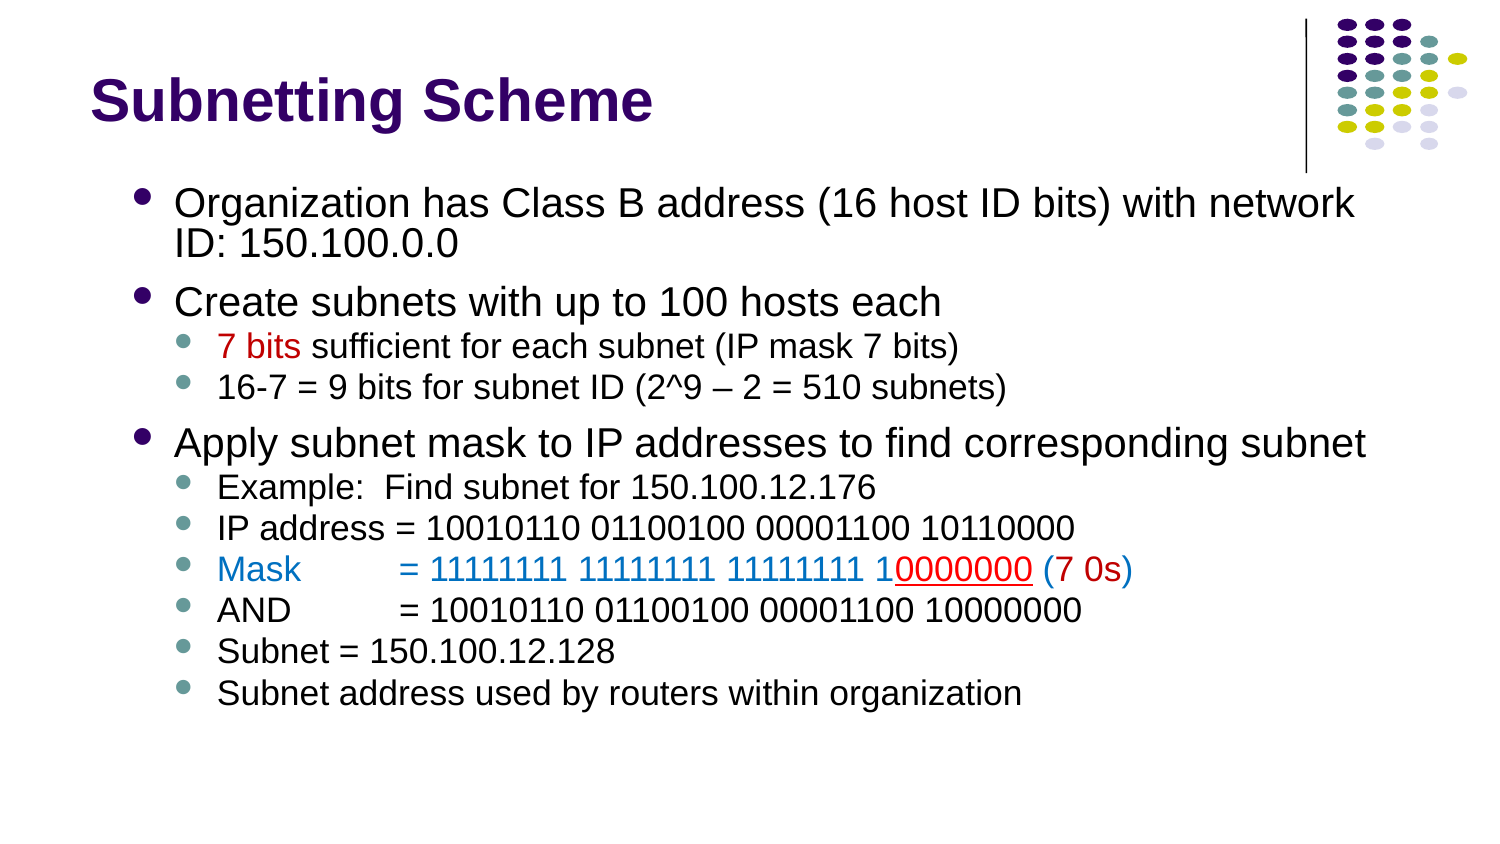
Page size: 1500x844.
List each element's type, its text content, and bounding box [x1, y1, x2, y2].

title Subnetting Scheme [75, 15, 1313, 141]
list Organization has Class B address (16 host ID bits) with network ID: 150.100.0.0 Create subnets with up to 100 hosts each 7 bits sufficient for each subnet (IP mask 7 bits) 16-7 = 9 bits for subnet ID (2^9 – 2 = 510 subnets) Apply subnet mask to IP addresses to find corresponding subnet Example: Find subnet for 150.100.12.176 IP address = 10010110 01100100 00001100 10110000 Mask = 11111111 11111111 11111111 10000000 (7 0s) AND = 10010110 01100100 00001100 10000000 Subnet = 150.100.12.128 Subnet address used by routers within organization [116, 178, 1389, 755]
